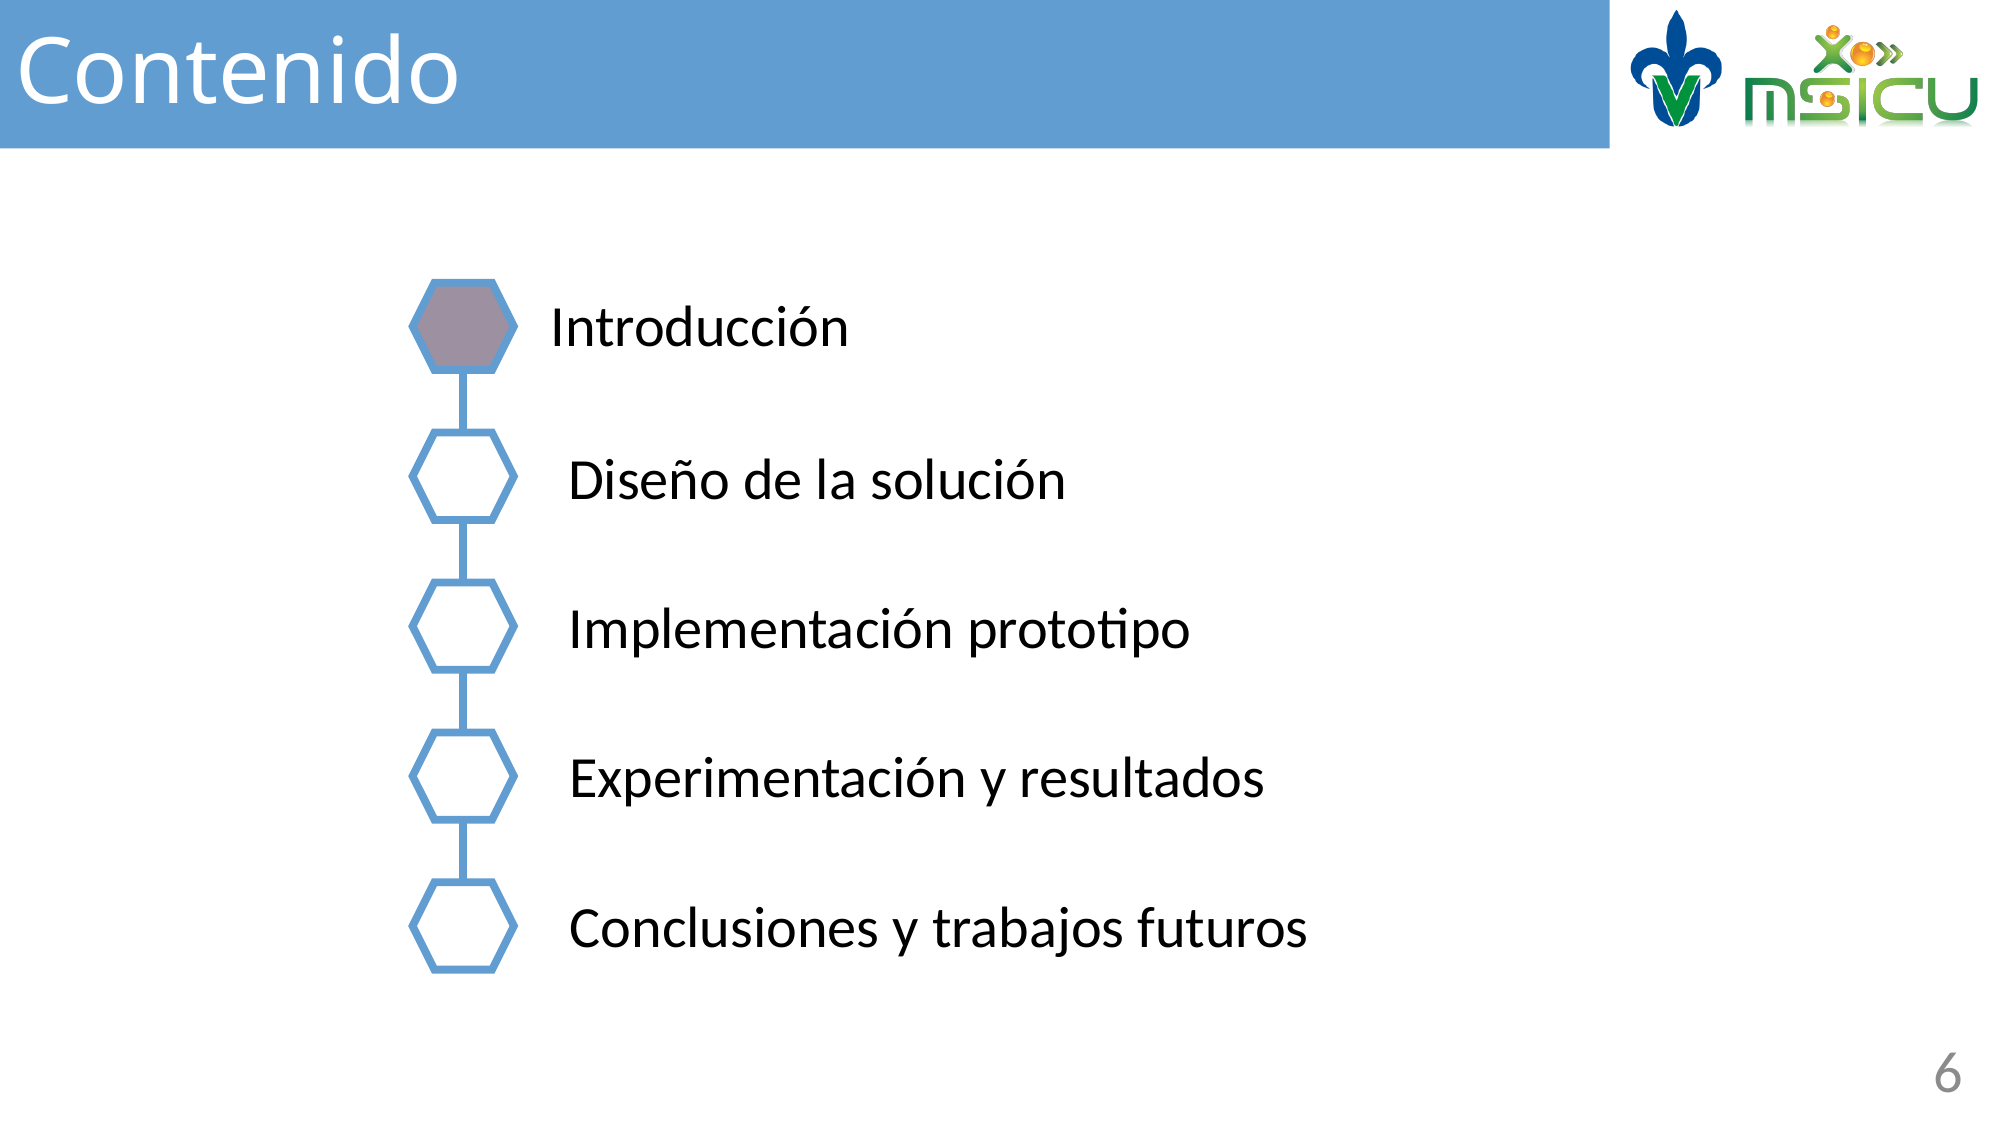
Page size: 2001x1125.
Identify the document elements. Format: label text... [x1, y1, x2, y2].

picture [1630, 9, 1722, 127]
text_box Introducción [536, 280, 866, 366]
text_box Diseño de la solución [553, 433, 1083, 519]
text_box [411, 281, 516, 372]
text_box Implementación prototipo [554, 582, 1207, 668]
slide_number 6 [1528, 1039, 1978, 1100]
text_box Conclusiones y trabajos futuros [555, 881, 1325, 967]
title Contenido [0, 0, 1610, 149]
picture [1742, 22, 1983, 127]
text_box [411, 881, 516, 971]
text_box [411, 431, 516, 521]
text_box [411, 731, 516, 821]
text_box [411, 581, 516, 671]
text_box Experimentación y resultados [554, 731, 1281, 817]
